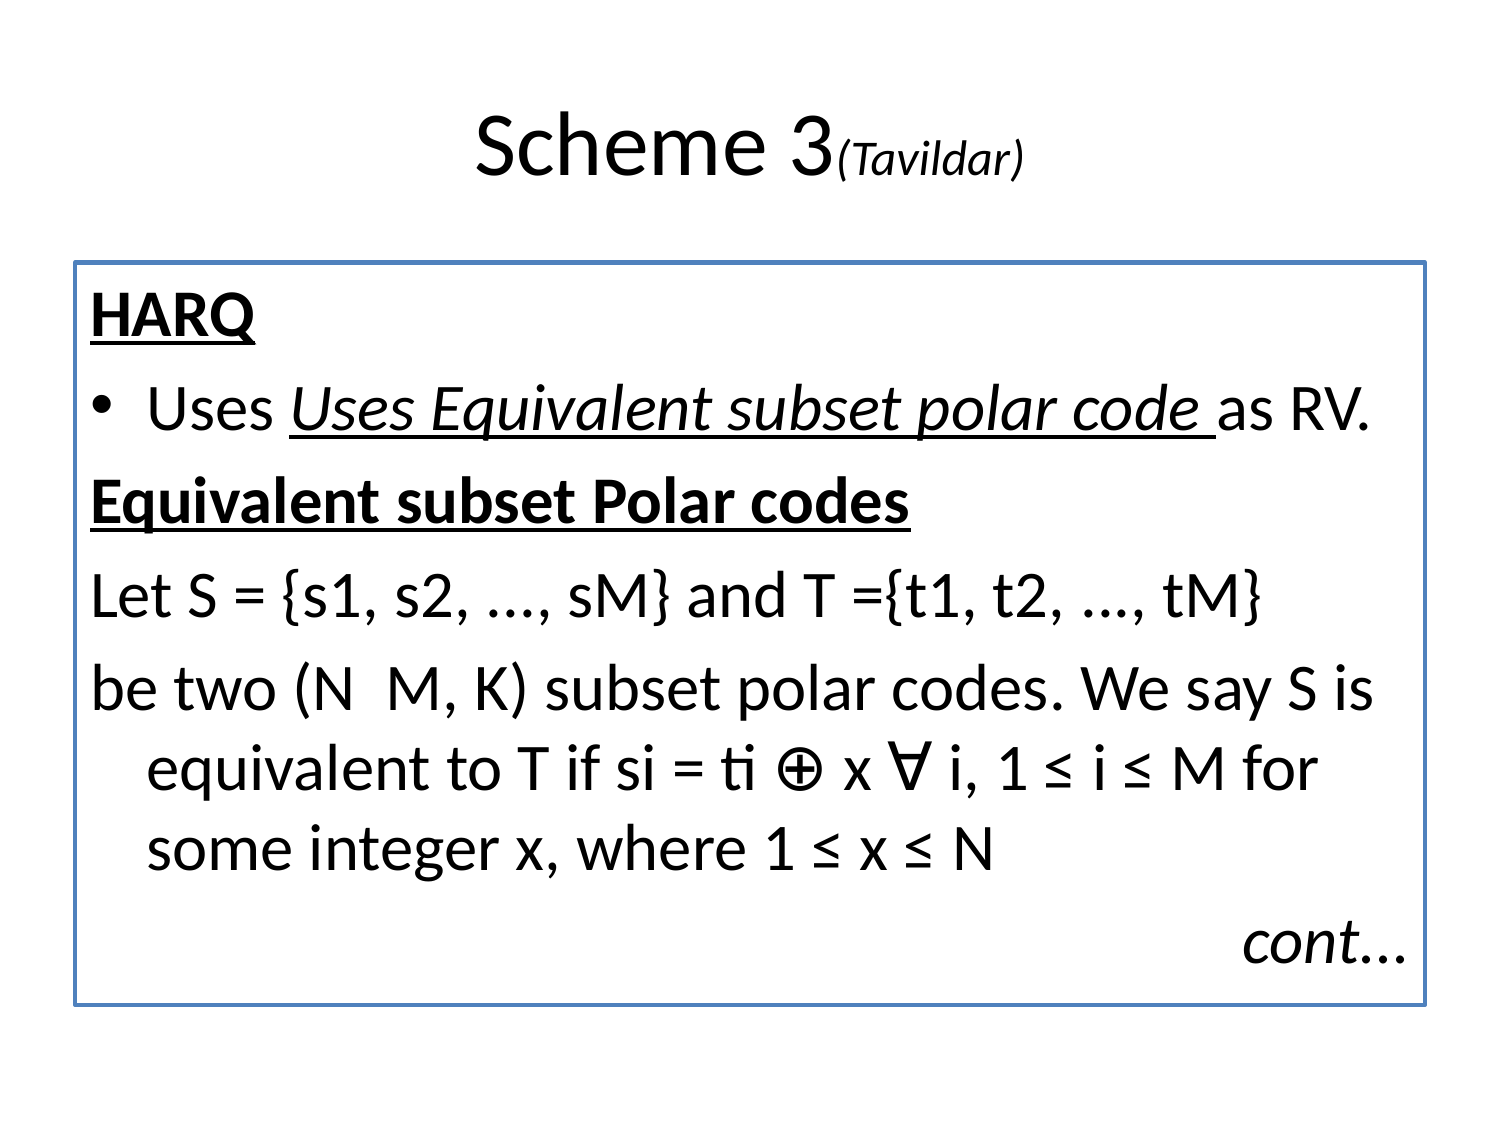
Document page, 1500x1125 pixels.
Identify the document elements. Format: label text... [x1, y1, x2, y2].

list HARQ Uses Uses Equivalent subset polar code as RV. Equivalent subset Polar codes Let S = {s1, s2, ..., sM} and T ={t1, t2, ..., tM} be two (N M, K) subset polar codes. We say S is equivalent to T if si = ti ⊕ x ∀ i, 1 ≤ i ≤ M for some integer x, where 1 ≤ x ≤ N cont... [73, 260, 1427, 1007]
title Scheme 3(Tavildar) [75, 45, 1425, 233]
